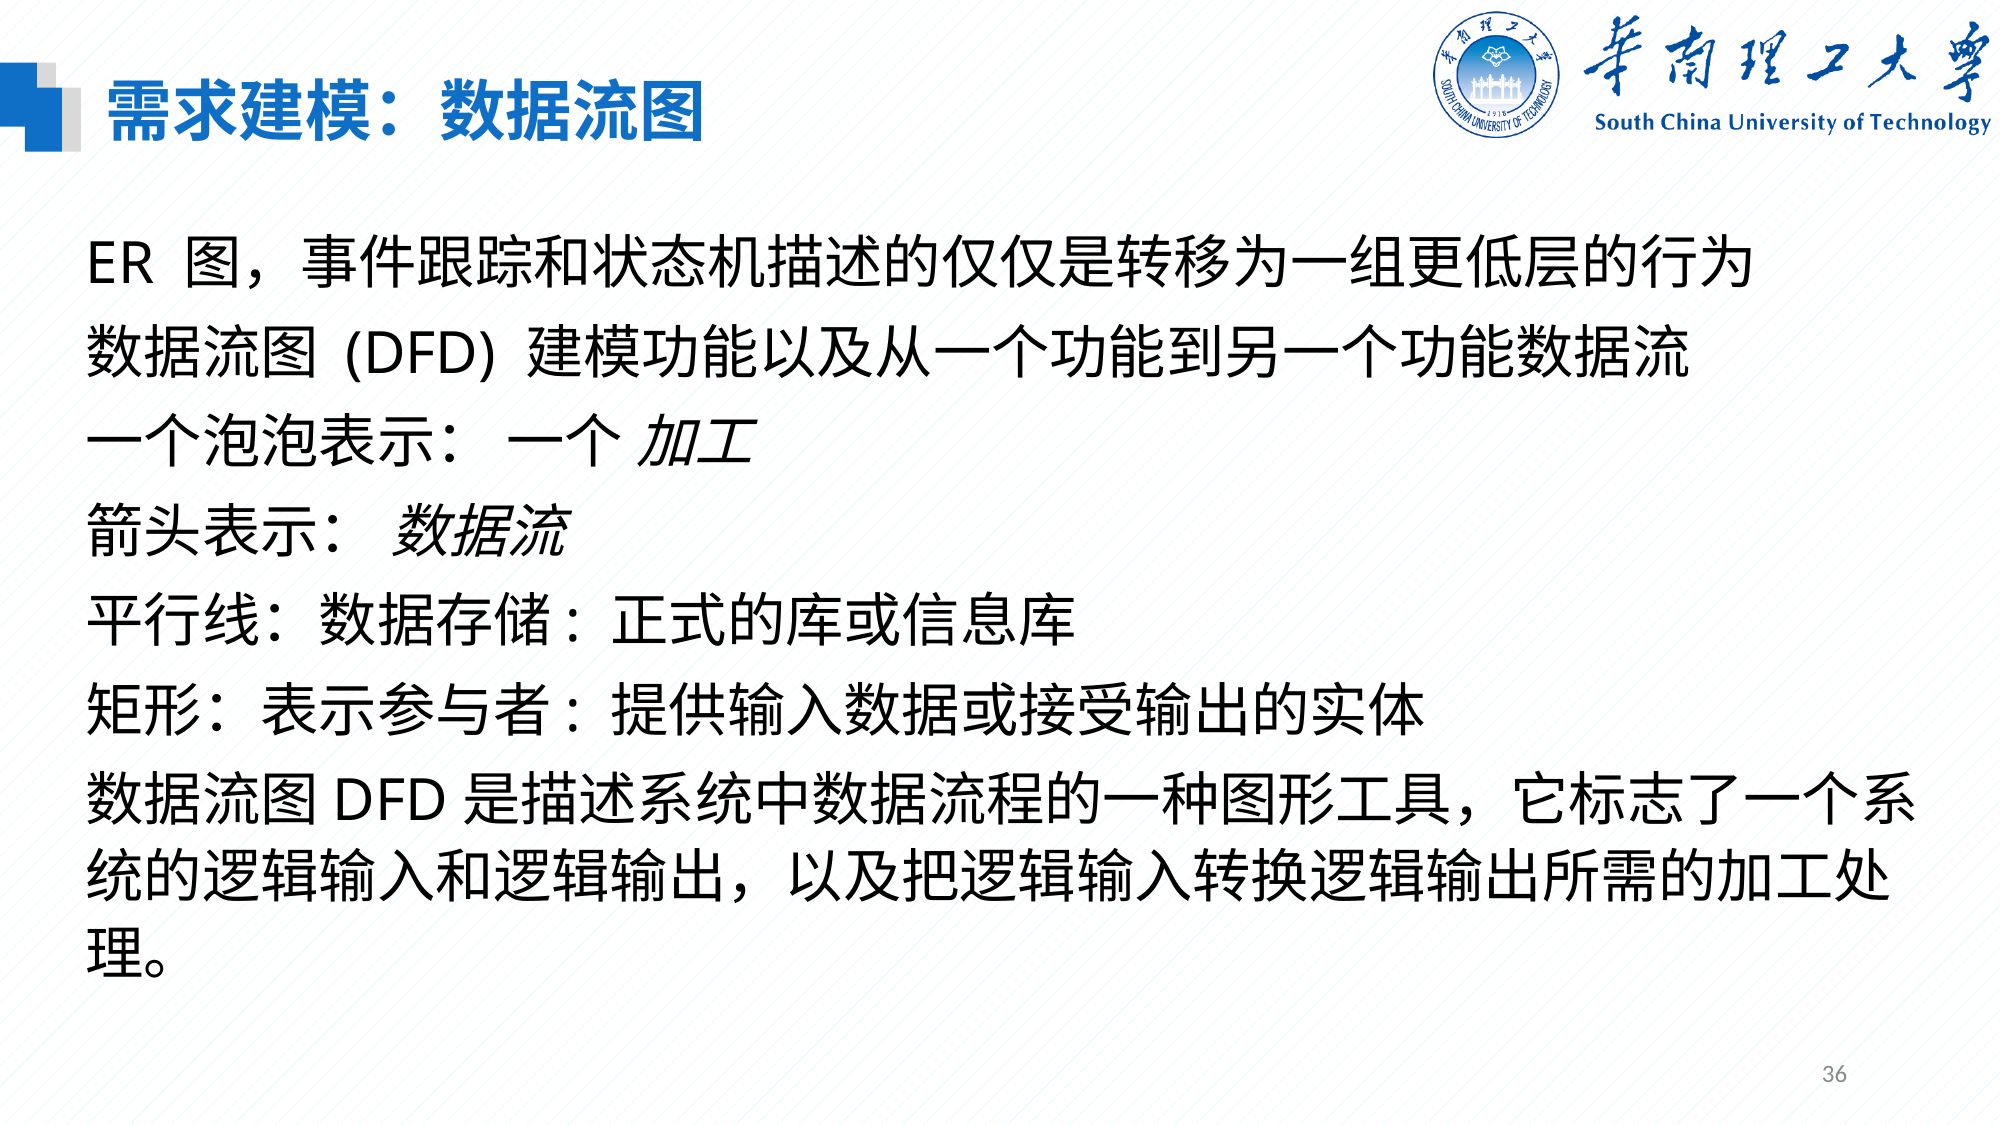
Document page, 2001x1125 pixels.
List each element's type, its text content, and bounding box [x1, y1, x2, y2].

list ER 图，事件跟踪和状态机描述的仅仅是转移为一组更低层的行为 数据流图 (DFD) 建模功能以及从一个功能到另一个功能数据流 一个泡泡表示： 一个 加工 箭头表示： 数据流 平行线：数据存储: 正式的库或信息库 矩形：表示参与者: 提供输入数据或接受输出的实体 数据流图DFD是描述系统中数据流程的一种图形工具，它标志了一个系统的逻辑输入和逻辑输出，以及把逻辑输入转换逻辑输出所需的加工处理。 [70, 210, 1956, 1014]
picture [1433, 11, 1991, 138]
text_box 需求建模：数据流图 [90, 61, 1265, 157]
slide_number 36 [1412, 1042, 1863, 1103]
